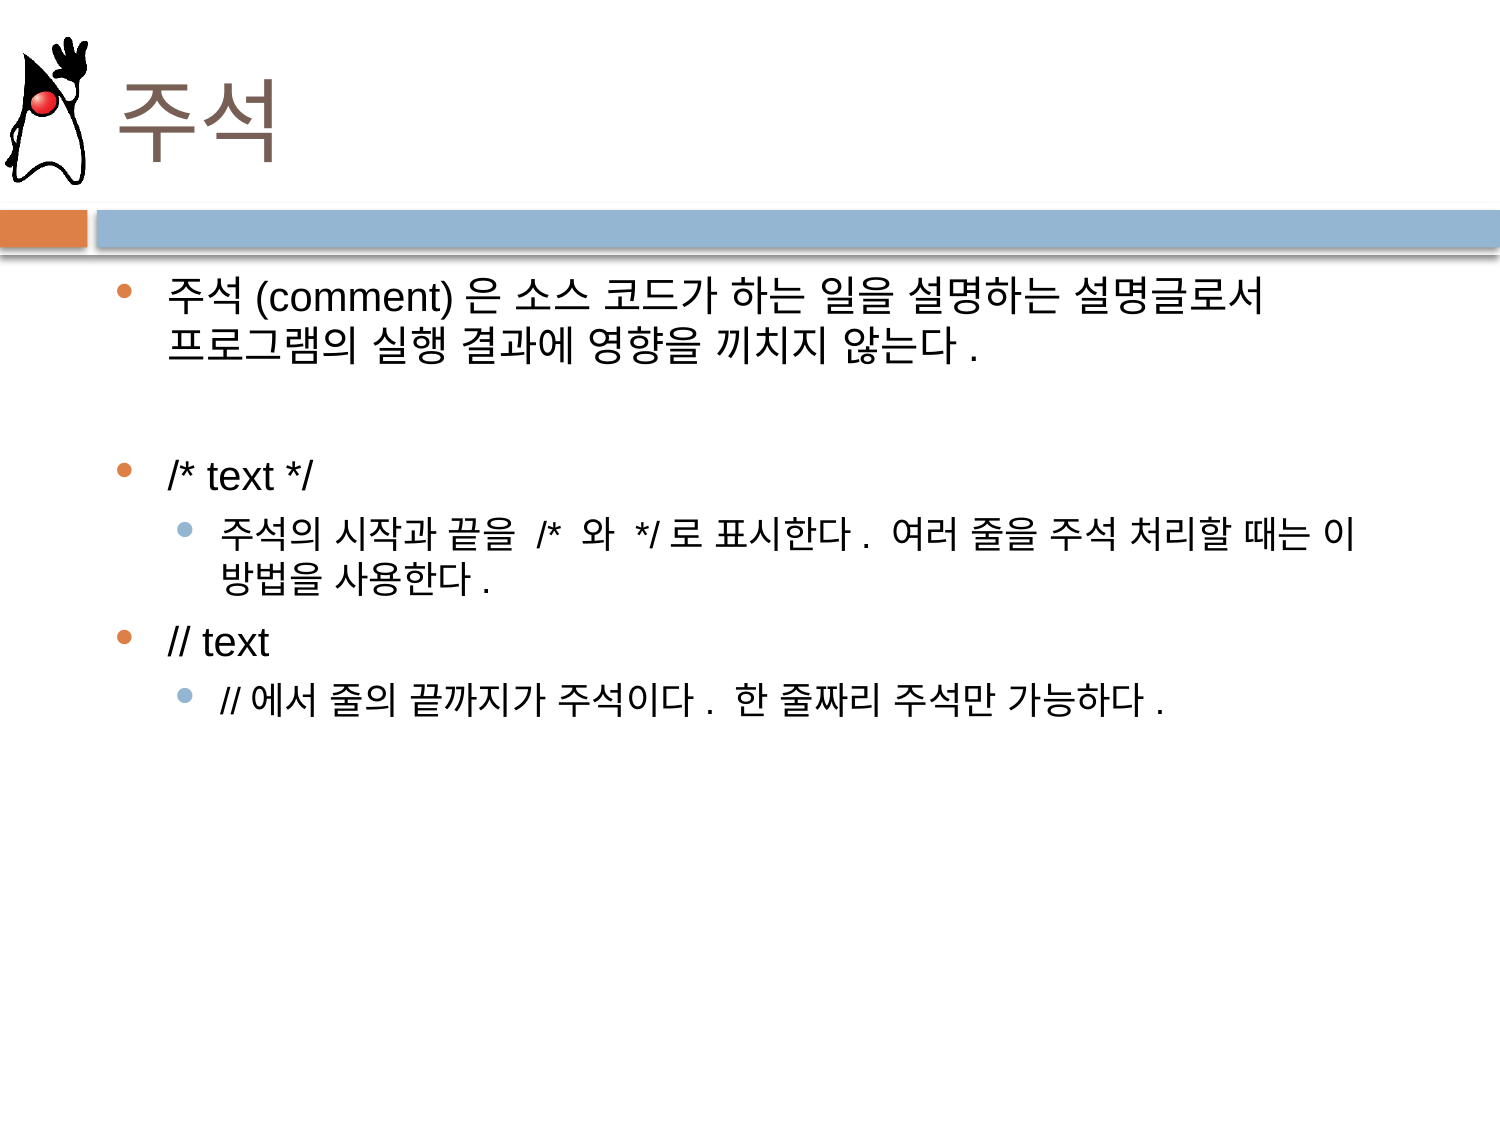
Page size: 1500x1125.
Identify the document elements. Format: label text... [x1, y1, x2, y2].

list 주석(comment)은 소스 코드가 하는 일을 설명하는 설명글로서 프로그램의 실행 결과에 영향을 끼치지 않는다. /* text */ 주석의 시작과 끝을 /* 와 */로 표시한다. 여러 줄을 주석 처리할 때는 이 방법을 사용한다. // text //에서 줄의 끝까지가 주석이다. 한 줄짜리 주석만 가능하다. [100, 262, 1438, 1000]
picture [5, 37, 88, 185]
title 주석 [100, 37, 1438, 200]
